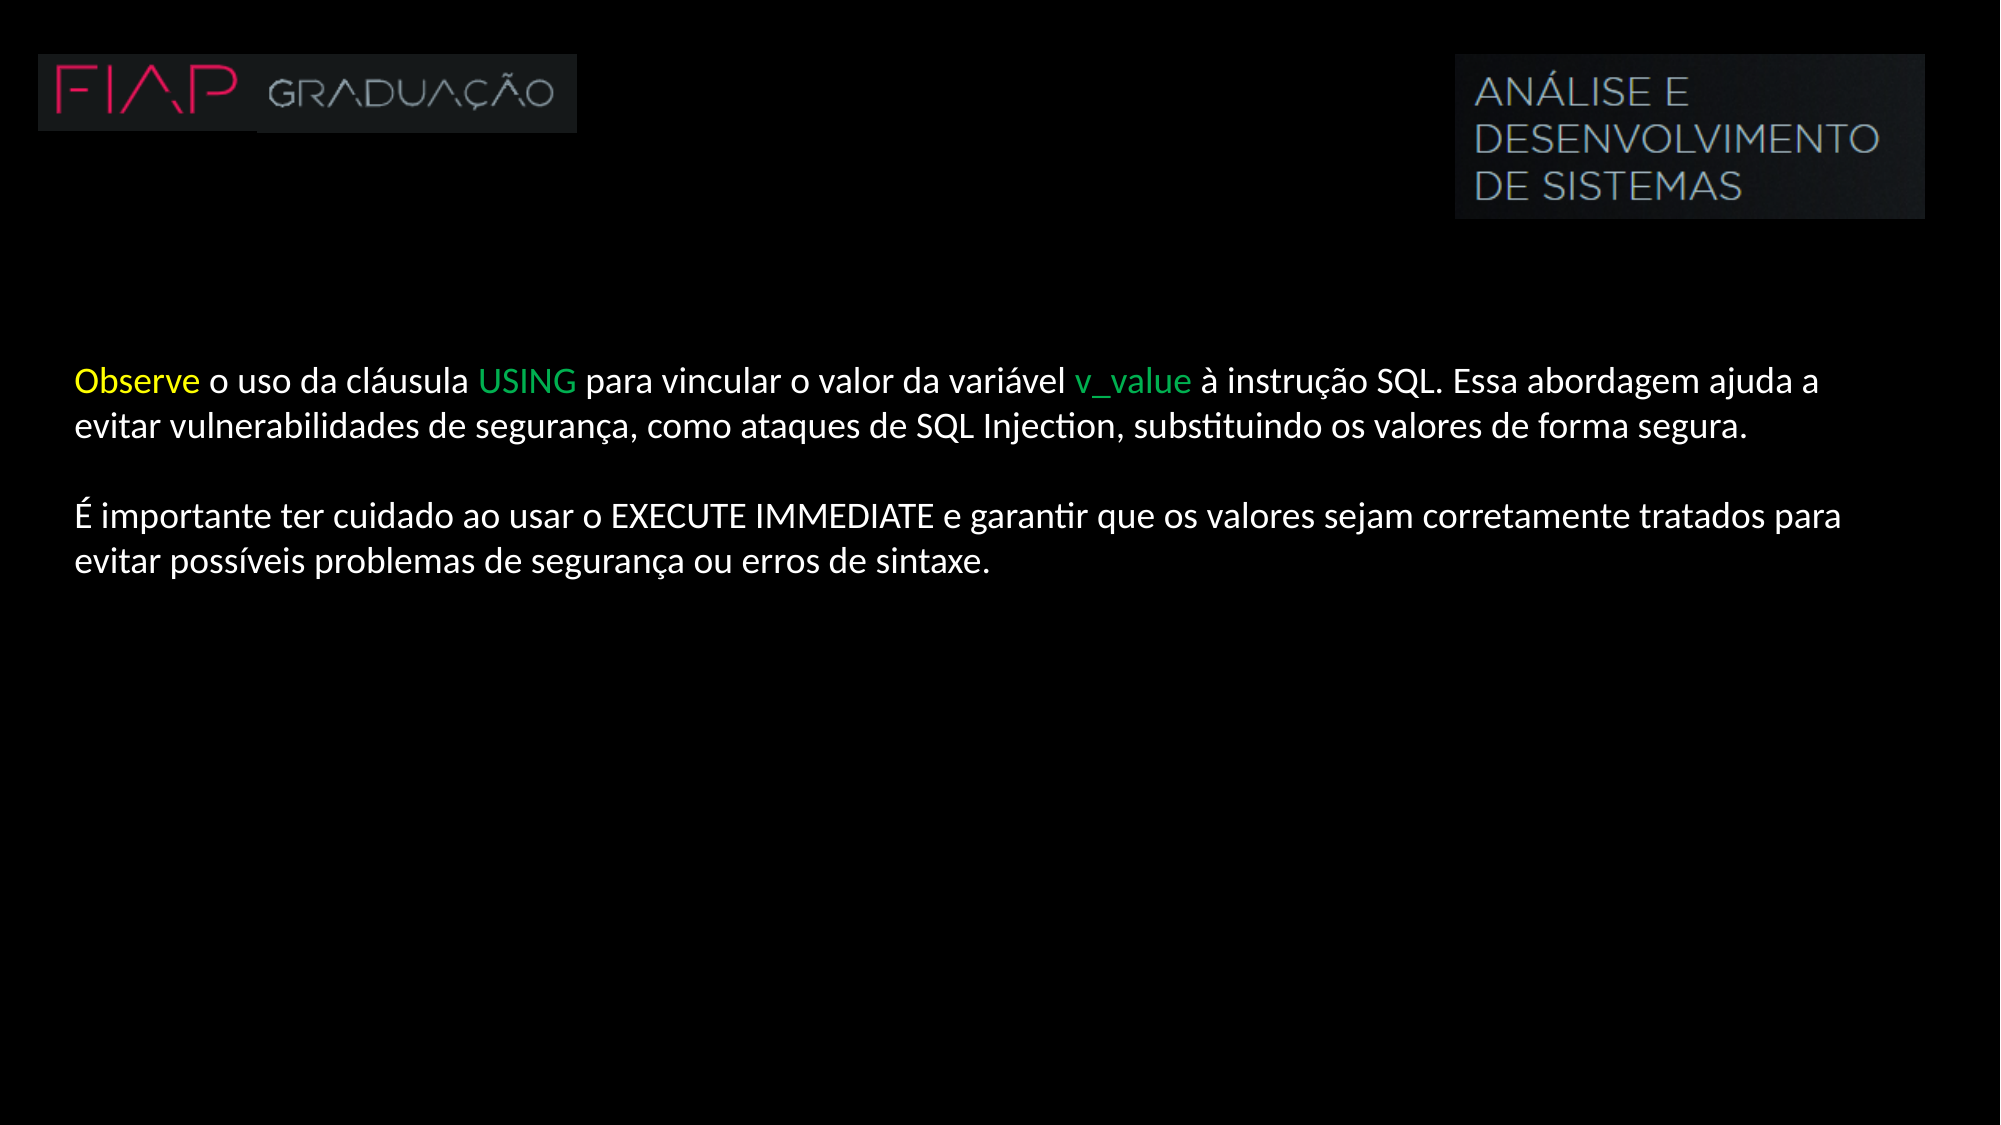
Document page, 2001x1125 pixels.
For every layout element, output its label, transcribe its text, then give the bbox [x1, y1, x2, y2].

text_box Observe o uso da cláusula USING para vincular o valor da variável v_value à instrução SQL. Essa abordagem ajuda a evitar vulnerabilidades de segurança, como ataques de SQL Injection, substituindo os valores de forma segura. É importante ter cuidado ao usar o EXECUTE IMMEDIATE e garantir que os valores sejam corretamente tratados para evitar possíveis problemas de segurança ou erros de sintaxe. [59, 348, 1879, 589]
picture [38, 54, 577, 133]
picture [1455, 54, 1925, 219]
